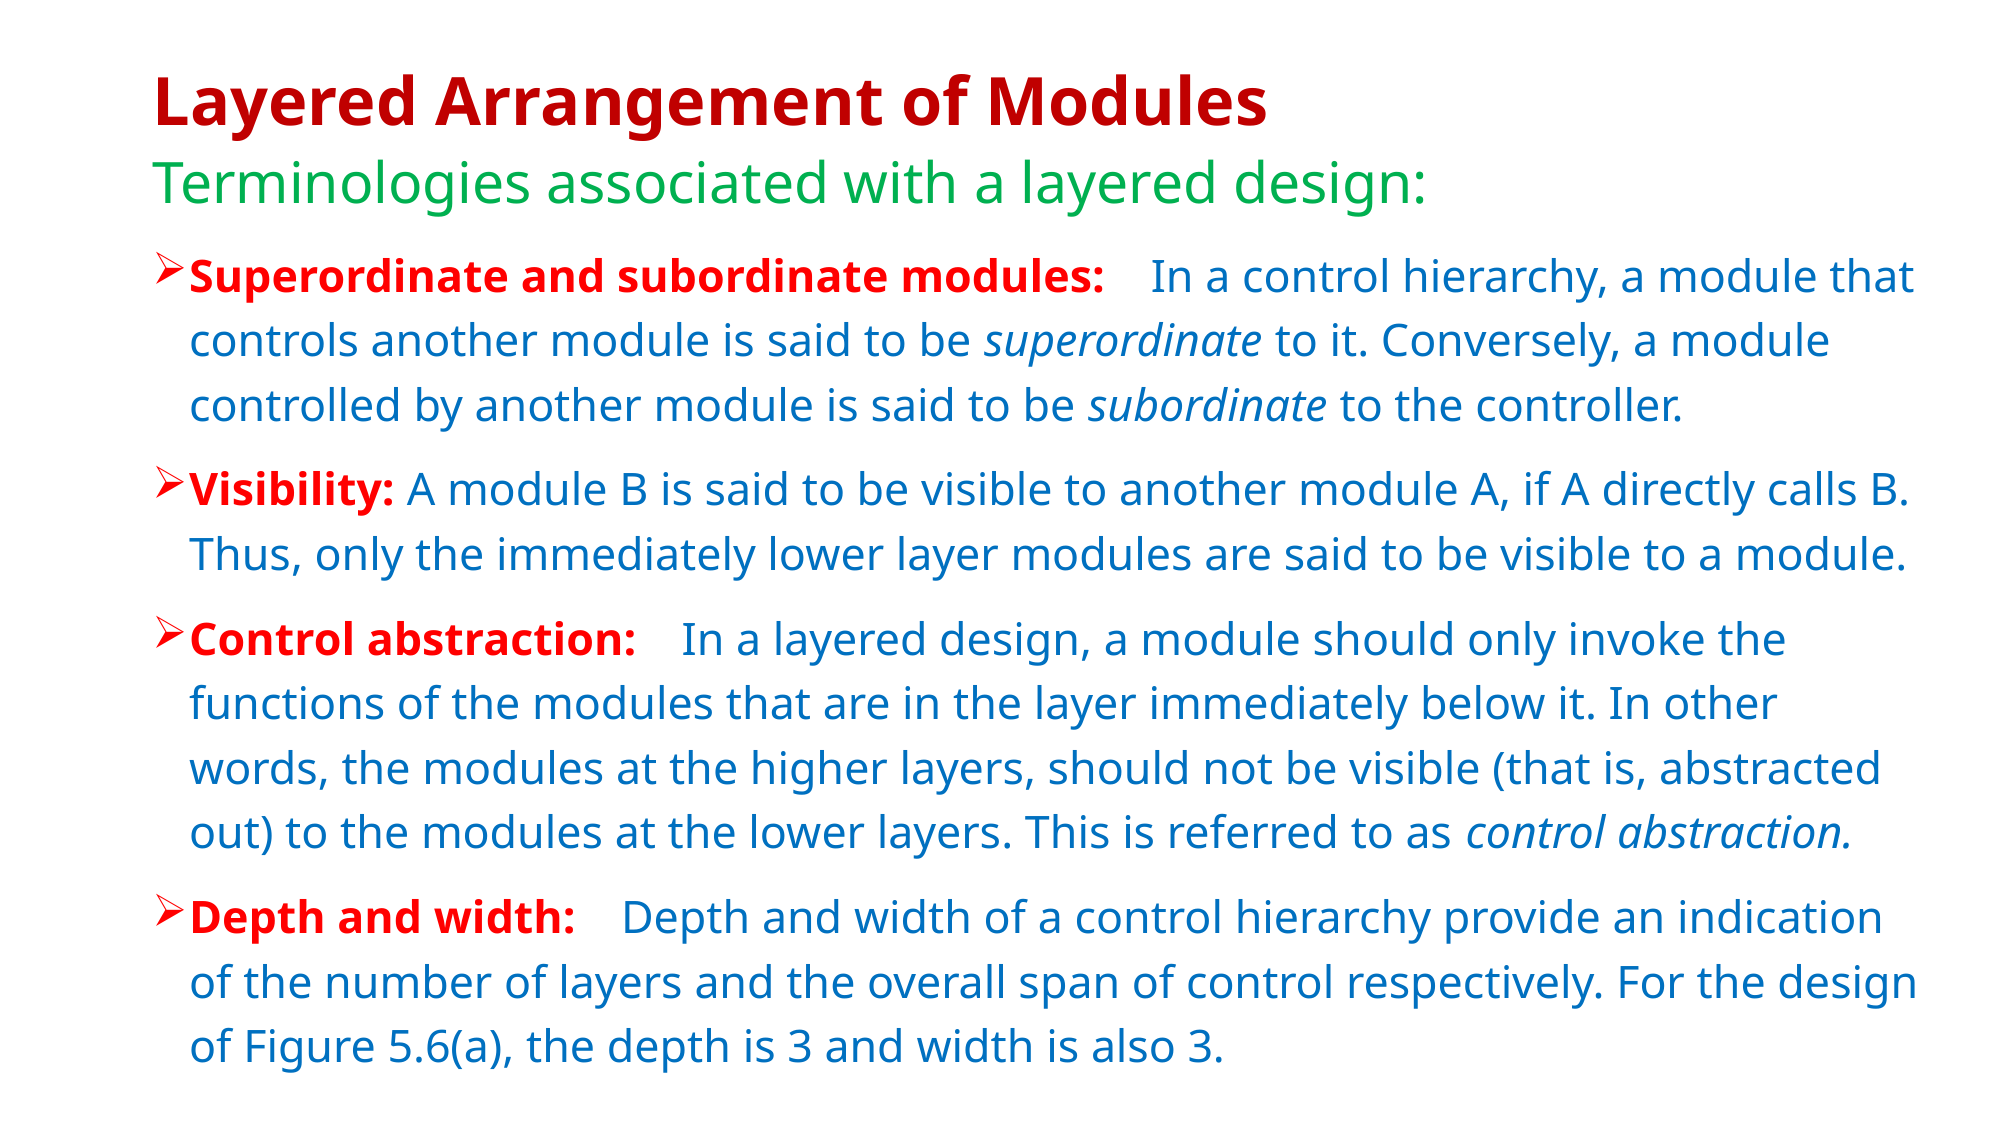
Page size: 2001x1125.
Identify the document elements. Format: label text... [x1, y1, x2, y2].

title Layered Arrangement of Modules [137, 59, 1863, 147]
list Terminologies associated with a layered design: Superordinate and subordinate modules: In a control hierarchy, a module that controls another module is said to be superordinate to it. Conversely, a module controlled by another module is said to be subordinate to the controller. Visibility: A module B is said to be visible to another module A, if A directly calls B. Thus, only the immediately lower layer modules are said to be visible to a module. Control abstraction: In a layered design, a module should only invoke the functions of the modules that are in the layer immediately below it. In other words, the modules at the higher layers, should not be visible (that is, abstracted out) to the modules at the lower layers. This is referred to as control abstraction. Depth and width: Depth and width of a control hierarchy provide an indication of the number of layers and the overall span of control respectively. For the design of Figure 5.6(a), the depth is 3 and width is also 3. [137, 147, 1942, 1100]
